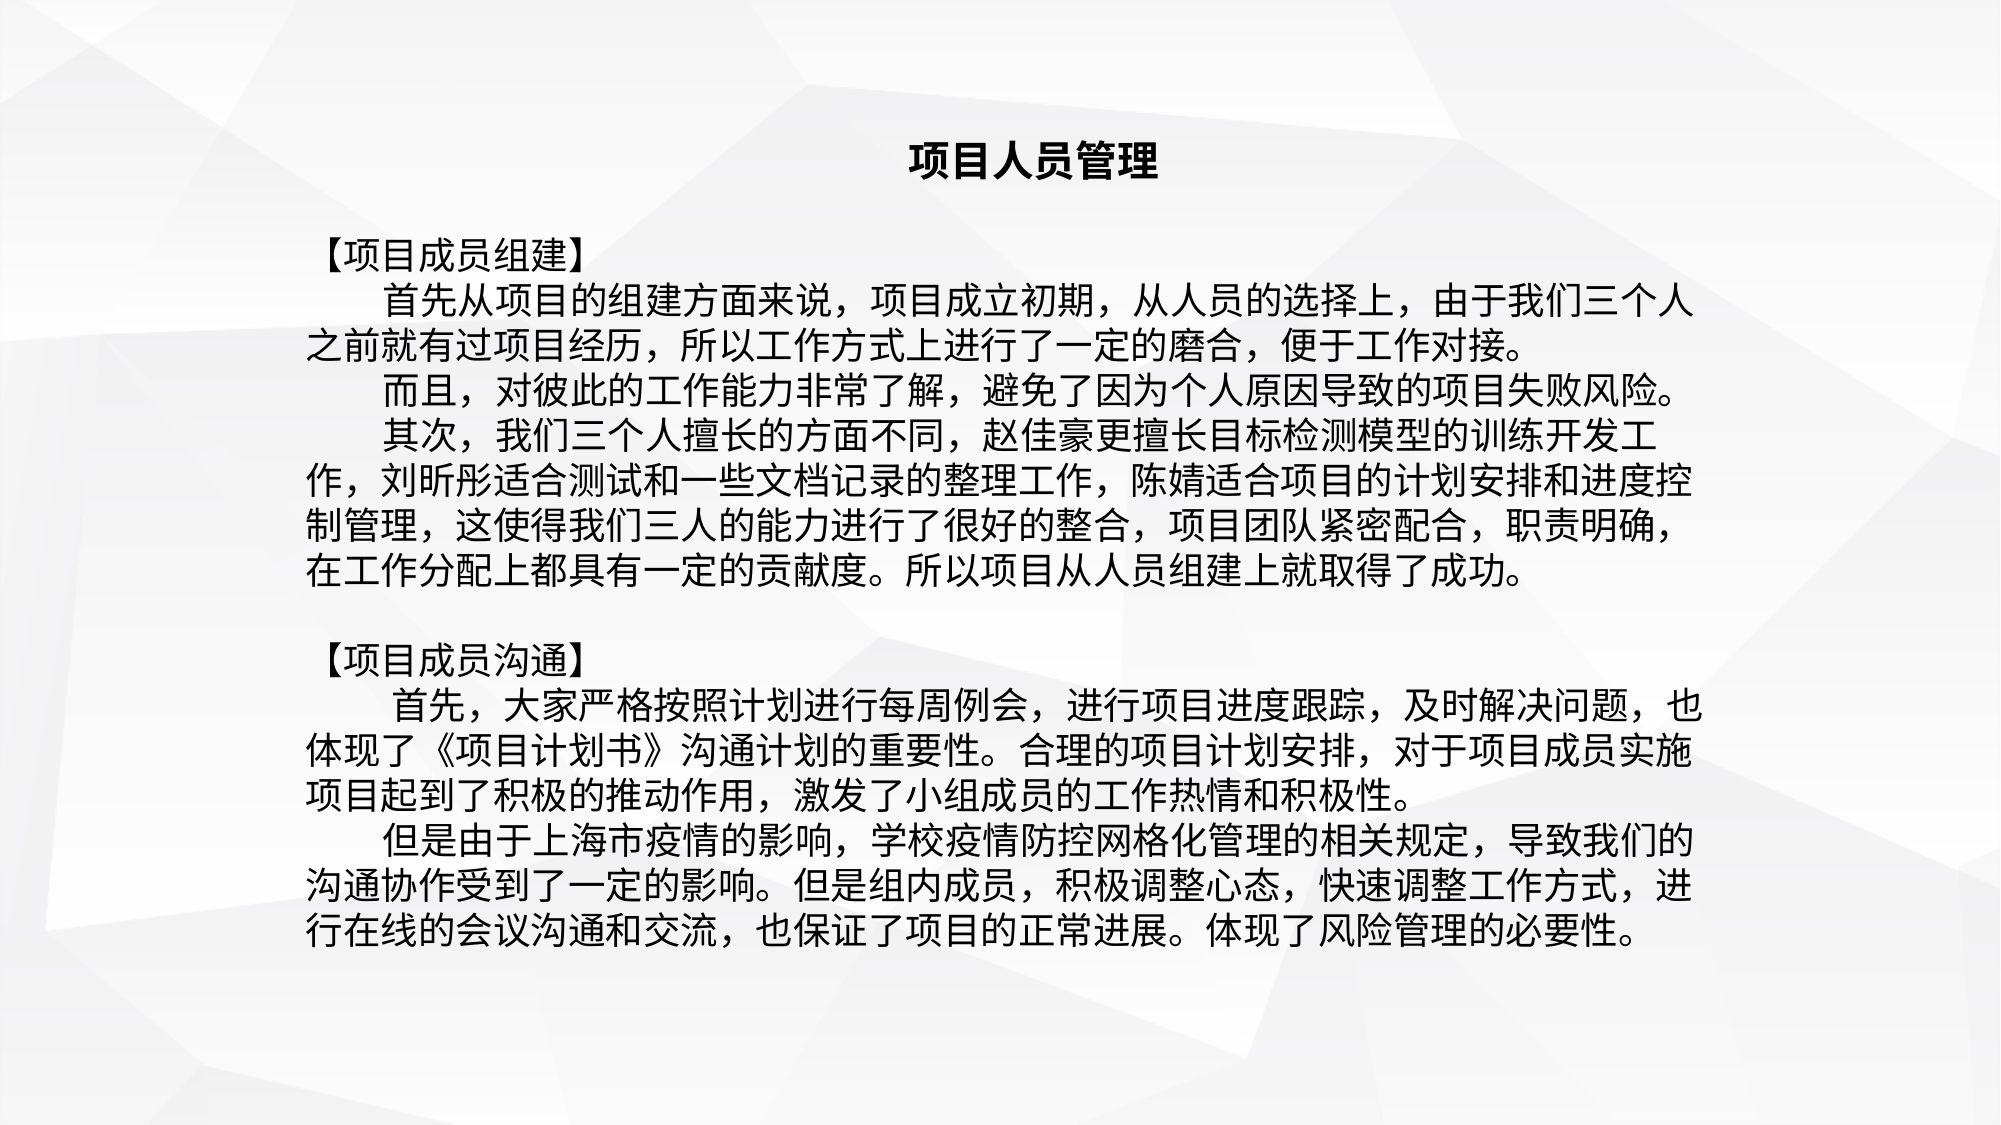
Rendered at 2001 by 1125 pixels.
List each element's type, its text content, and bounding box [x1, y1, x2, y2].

picture [0, 0, 2001, 1125]
text_box 项目人员管理 [893, 127, 1183, 193]
text_box 【项目成员组建】 首先从项目的组建方面来说，项目成立初期，从人员的选择上，由于我们三个人之前就有过项目经历，所以工作方式上进行了一定的磨合，便于工作对接。 而且，对彼此的工作能力非常了解，避免了因为个人原因导致的项目失败风险。 其次，我们三个人擅长的方面不同，赵佳豪更擅长目标检测模型的训练开发工作，刘昕彤适合测试和一些文档记录的整理工作，陈婧适合项目的计划安排和进度控制管理，这使得我们三人的能力进行了很好的整合，项目团队紧密配合，职责明确，在工作分配上都具有一定的贡献度。所以项目从人员组建上就取得了成功。 【项目成员沟通】 首先，大家严格按照计划进行每周例会，进行项目进度跟踪，及时解决问题，也体现了《项目计划书》沟通计划的重要性。合理的项目计划安排，对于项目成员实施项目起到了积极的推动作用，激发了小组成员的工作热情和积极性。 但是由于上海市疫情的影响，学校疫情防控网格化管理的相关规定，导致我们的沟通协作受到了一定的影响。但是组内成员，积极调整心态，快速调整工作方式，进行在线的会议沟通和交流，也保证了项目的正常进展。体现了风险管理的必要性。 [291, 224, 1736, 960]
